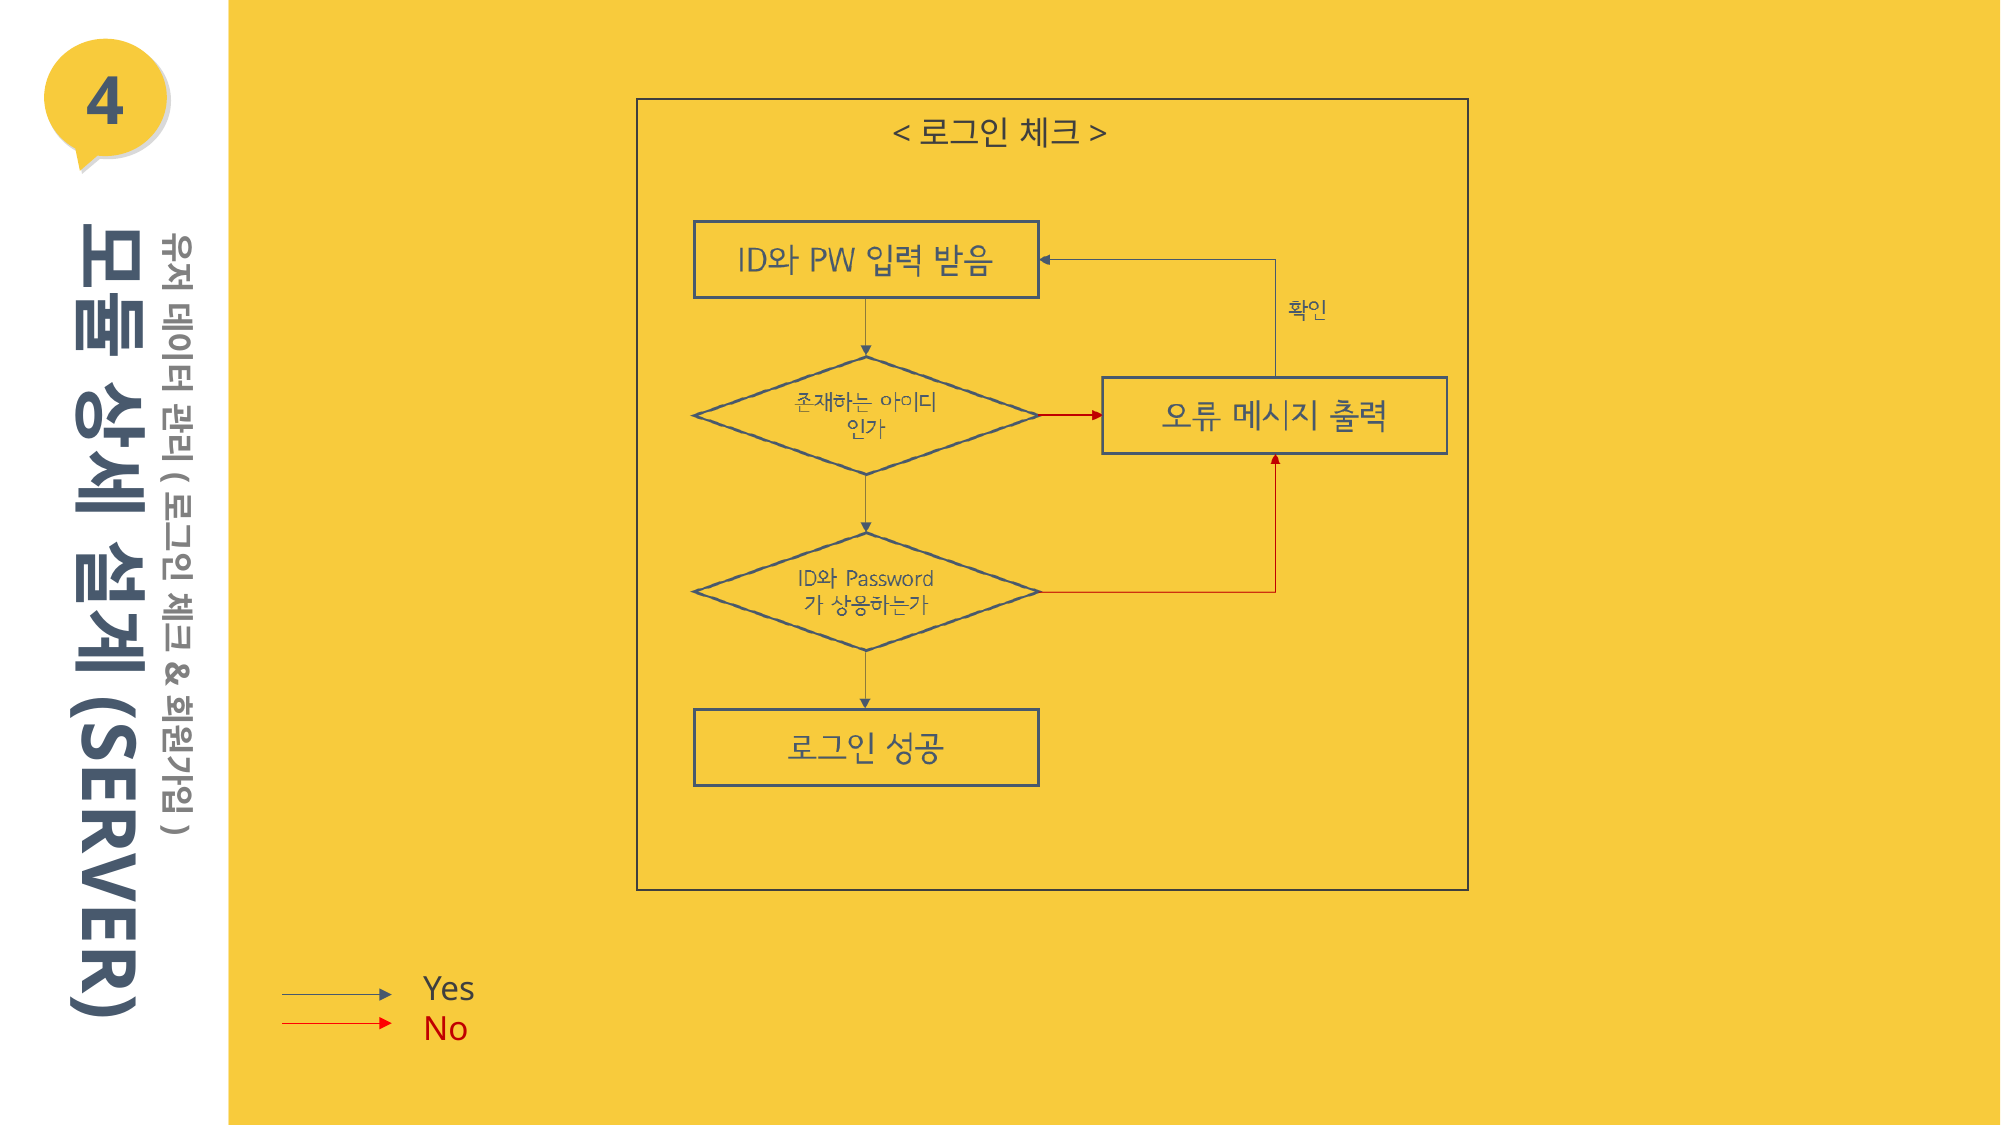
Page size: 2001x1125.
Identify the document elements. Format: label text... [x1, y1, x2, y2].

text_box [636, 98, 1469, 891]
text_box Yes No [258, 960, 526, 1055]
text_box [44, 38, 172, 160]
text_box 모듈 상세 설계(SERVER) [44, 207, 166, 1064]
text_box 유저 데이터 관리(로그인 체크&회원가입) [133, 219, 207, 849]
picture [0, 0, 2001, 1125]
